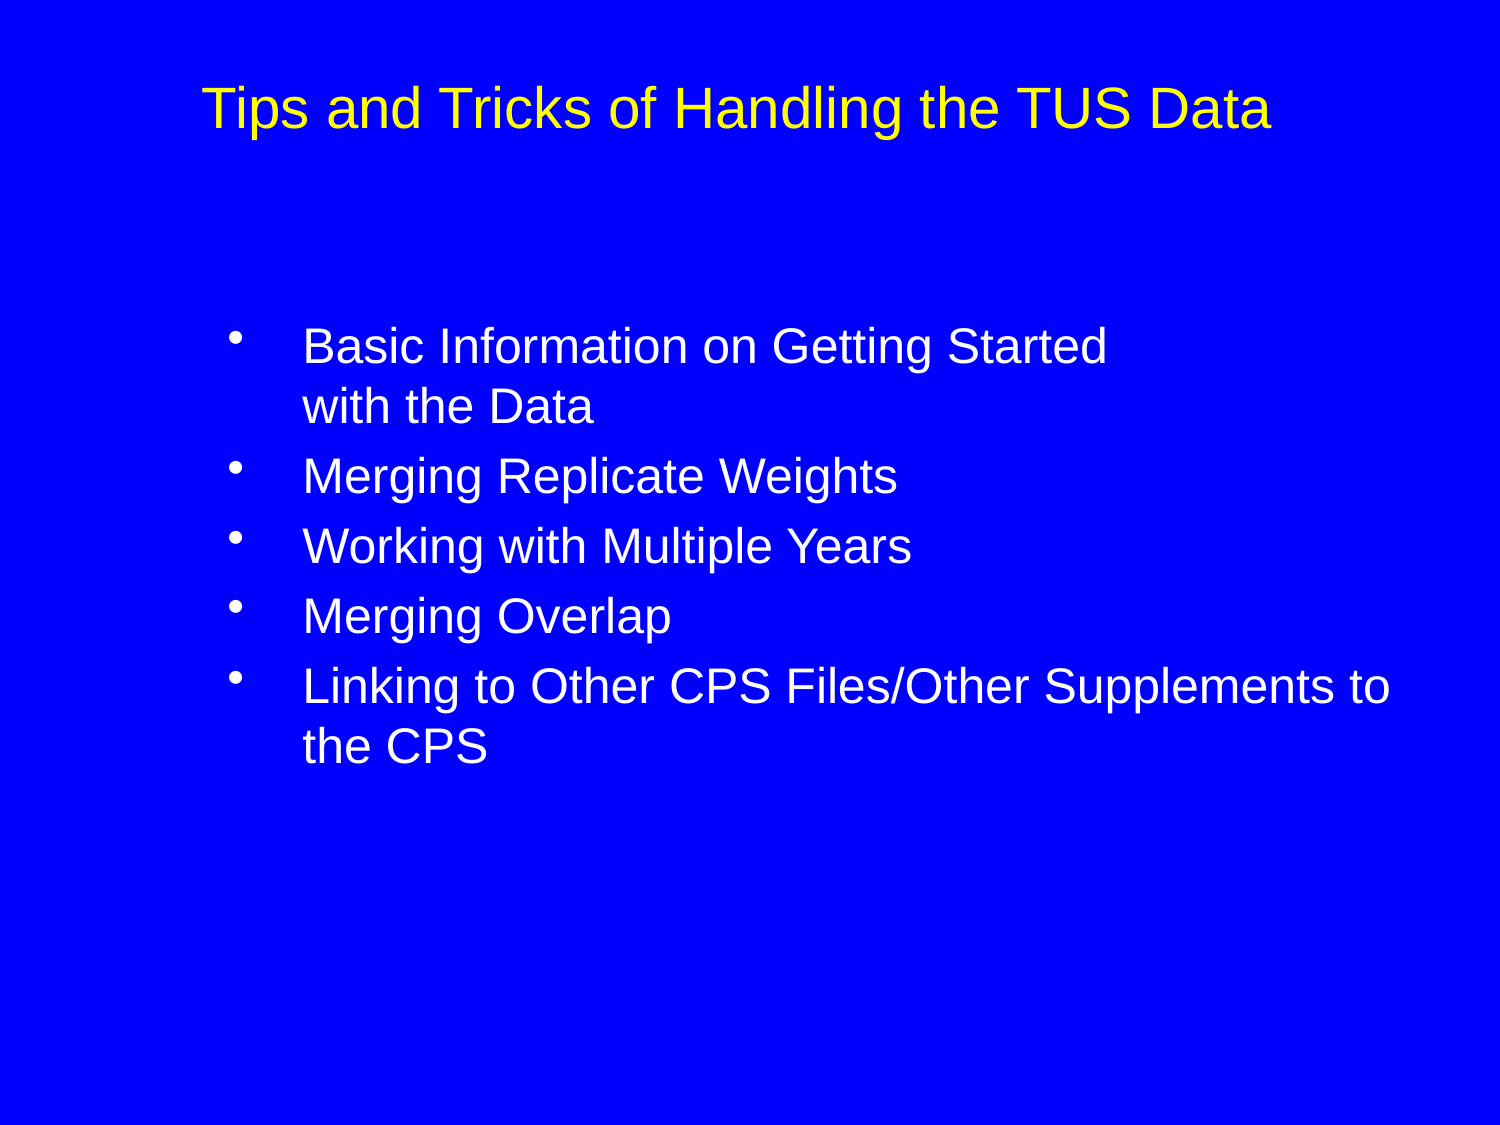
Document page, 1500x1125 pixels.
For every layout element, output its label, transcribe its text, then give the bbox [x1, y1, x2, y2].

list Tips and Tricks of Handling the TUS Data Basic Information on Getting Started with the Data Merging Replicate Weights Working with Multiple Years Merging Overlap Linking to Other CPS Files/Other Supplements to the CPS [62, 62, 1413, 1076]
